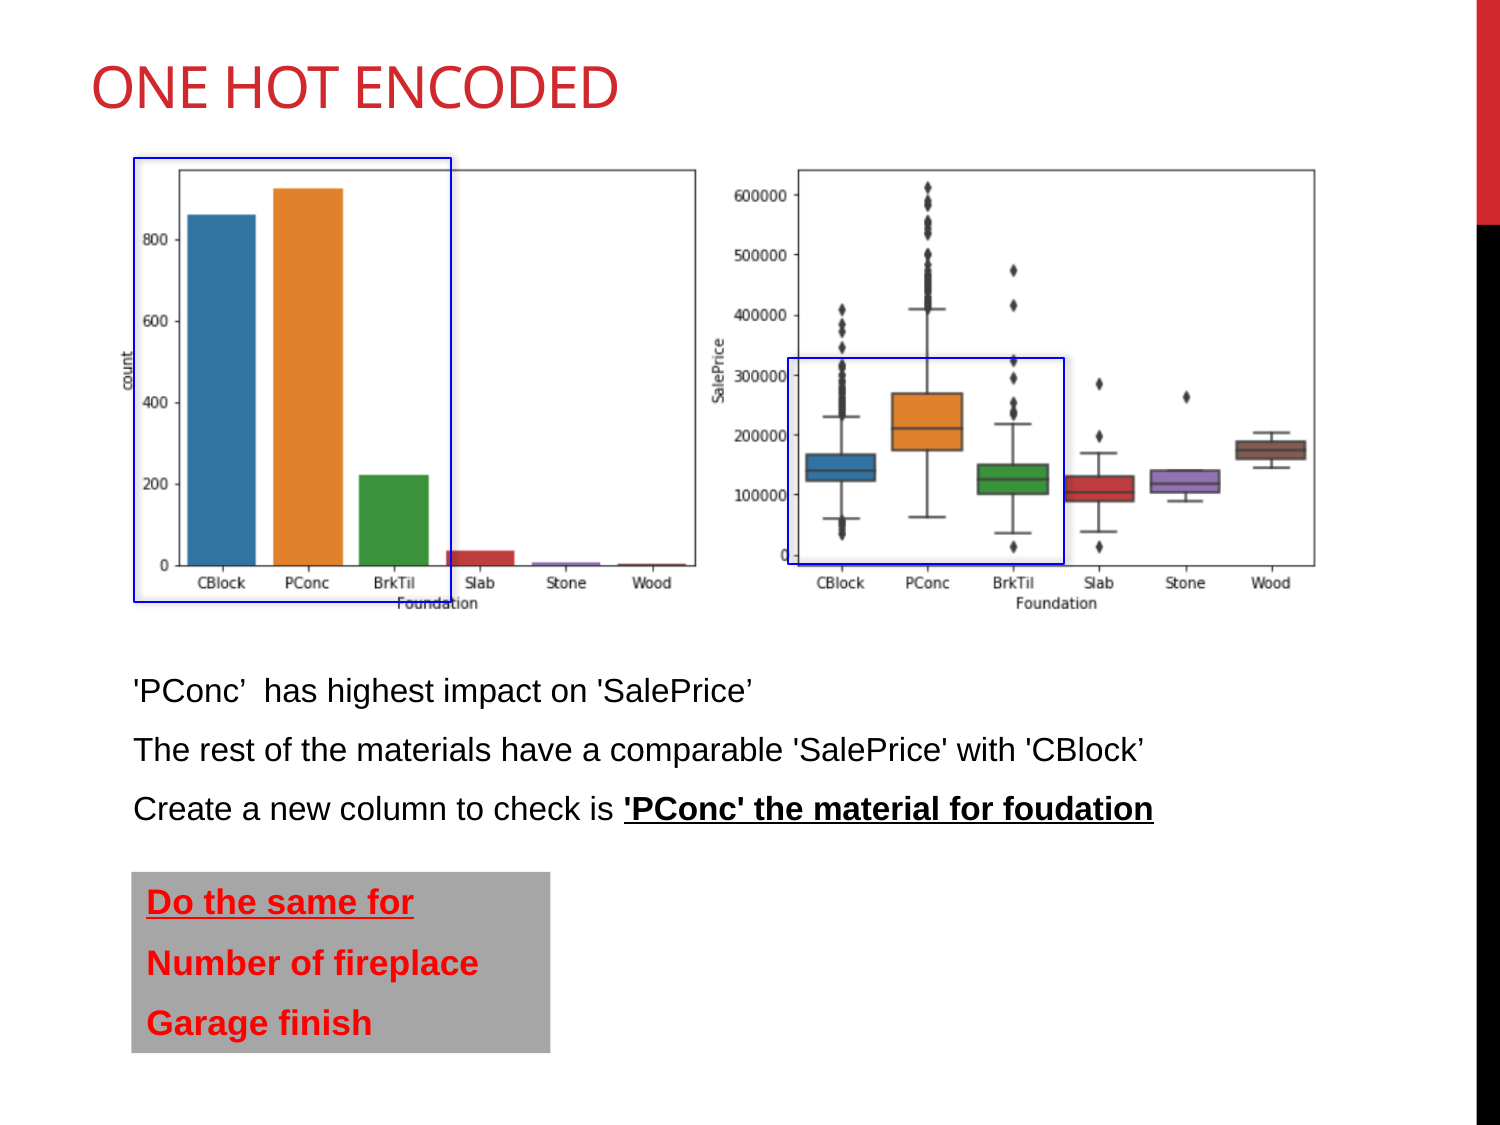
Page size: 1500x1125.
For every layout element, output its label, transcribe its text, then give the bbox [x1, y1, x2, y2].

text_box Do the same for Number of fireplace Garage finish [131, 871, 551, 1054]
list 'PConc’ has highest impact on 'SalePrice’ The rest of the materials have a comparable 'SalePrice' with 'CBlock’ Create a new column to check is 'PConc' the material for foudation [118, 661, 1491, 1026]
picture [74, 157, 1374, 636]
text_box One hot encoded [74, 0, 1197, 128]
